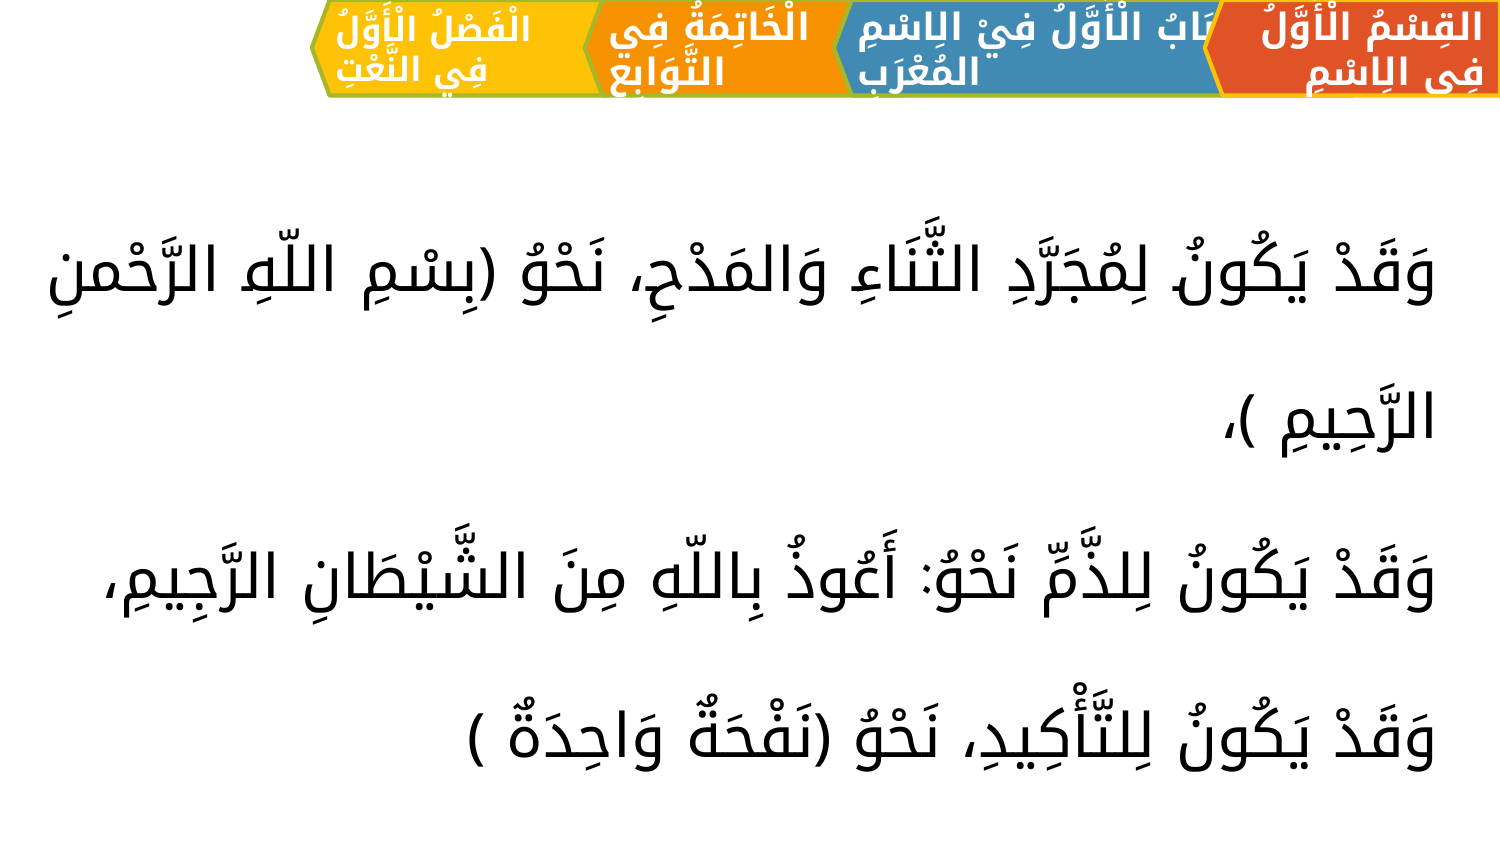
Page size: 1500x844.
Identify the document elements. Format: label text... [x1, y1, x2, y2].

text_box الْخَاتِمَةُ فِي التَّوَابِعِ [582, 0, 850, 98]
text_box اَلبَابُ الْأَوَّلُ فِيْ الِاسْمِ المُعْرَبِ [831, 0, 1221, 98]
text_box الْفَصْلُ الْأَوَّلُ فِي النَّعْتِ [309, 0, 601, 98]
text_box القِسْمُ الْأَوَّلُ فِي الِاسْمِ [1202, 0, 1500, 98]
list وَقَدْ يَكُونُ لِمُجَرَّدِ الثَّنَاءِ وَالمَدْحِ، نَحْوُ ﴿بِسْمِ اللّهِ الرَّحْمنِ الرَّحِيمِ ﴾، وَقَدْ يَكُونُ لِلذَّمِّ نَحْوُ: أَعُوذُ بِاللّهِ مِنَ الشَّيْطَانِ الرَّجِيمِ، وَقَدْ يَكُونُ لِلتَّأْكِيدِ، نَحْوُ ﴿نَفْحَةٌ وَاحِدَةٌ ﴾ [29, 102, 1471, 824]
